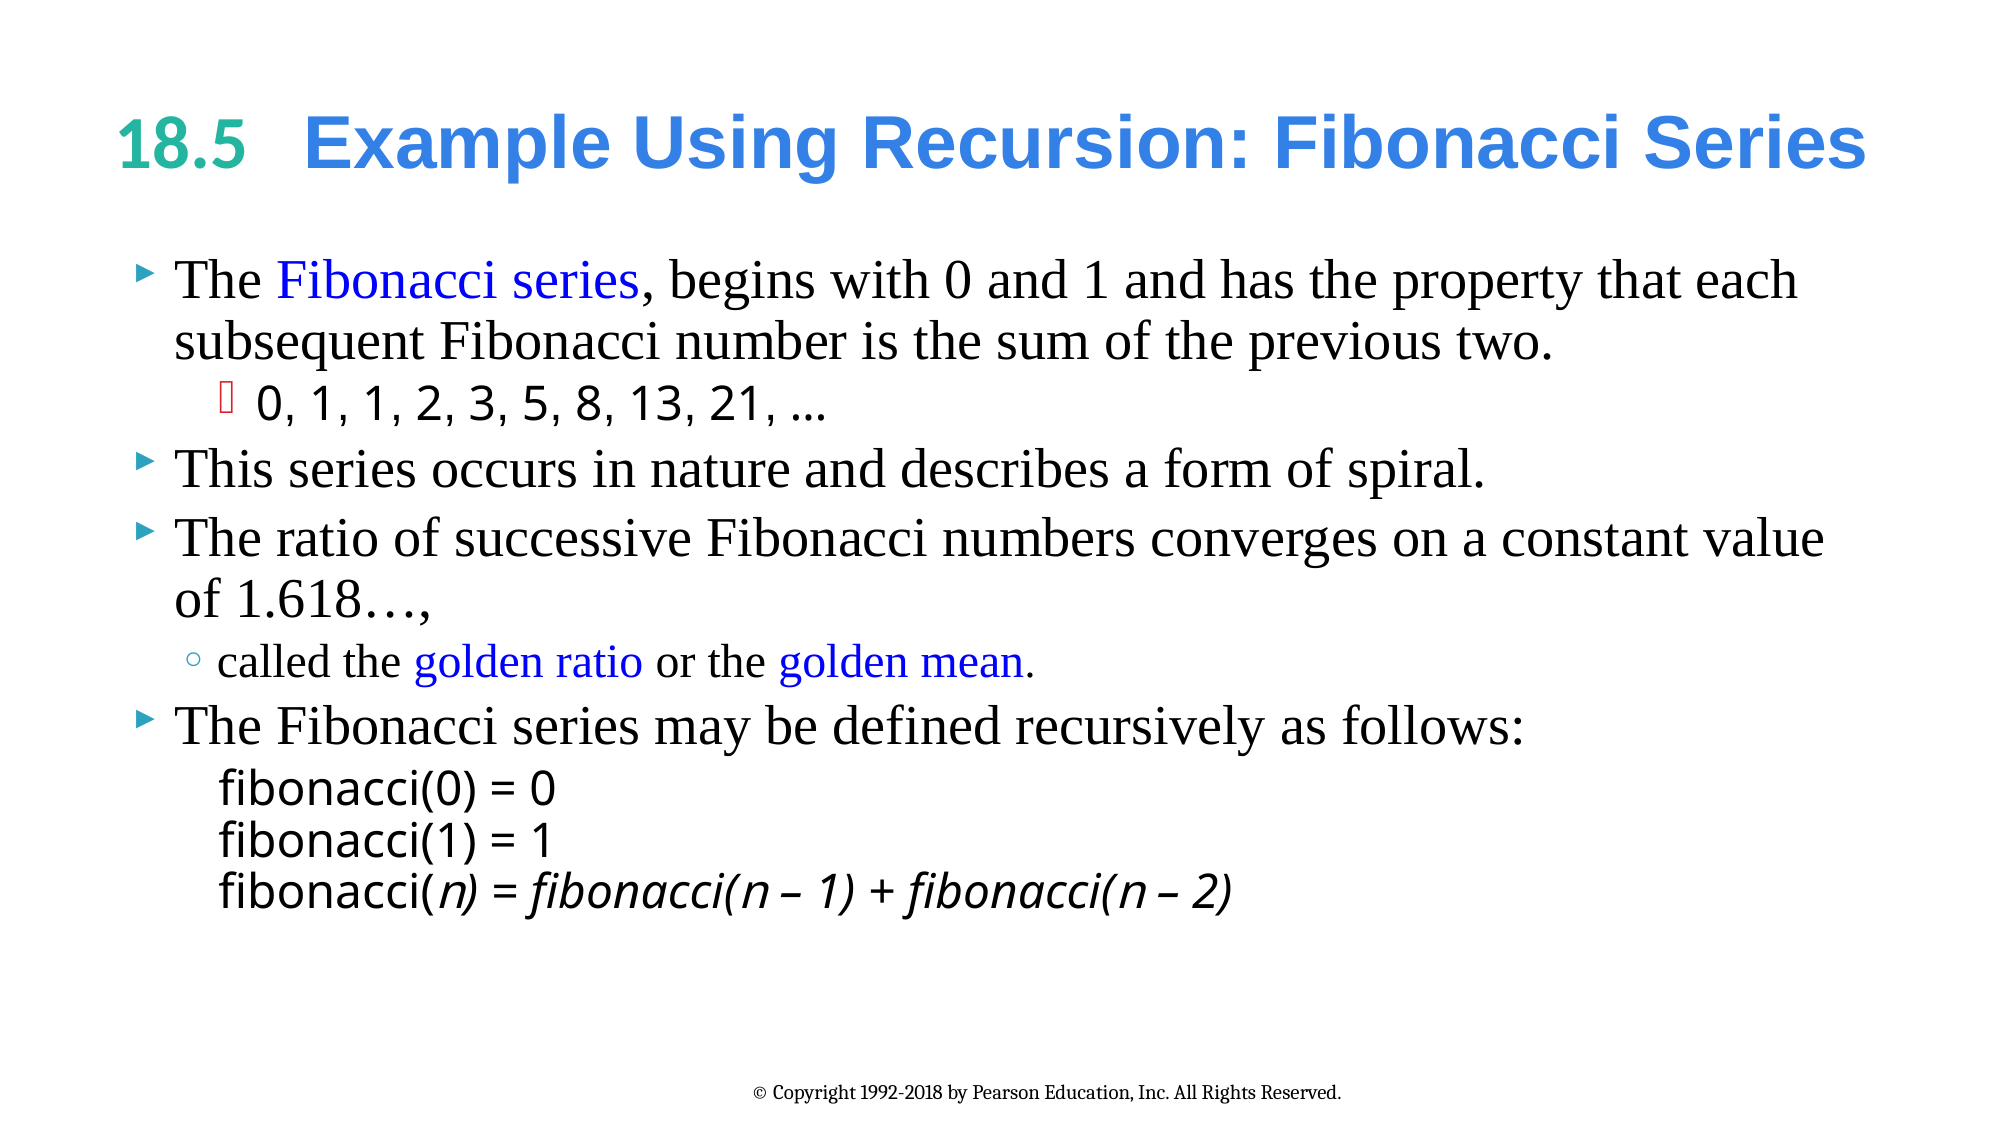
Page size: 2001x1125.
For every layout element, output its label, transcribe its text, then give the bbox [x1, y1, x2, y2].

title 18.5 Example Using Recursion: Fibonacci Series [99, 45, 1900, 233]
list The Fibonacci series, begins with 0 and 1 and has the property that each subsequent Fibonacci number is the sum of the previous two. 0, 1, 1, 2, 3, 5, 8, 13, 21, … This series occurs in nature and describes a form of spiral. The ratio of successive Fibonacci numbers converges on a constant value of 1.618…, called the golden ratio or the golden mean. The Fibonacci series may be defined recursively as follows: fibonacci(0) = 0 fibonacci(1) = 1 fibonacci(n) = fibonacci(n – 1) + fibonacci(n – 2) [99, 242, 1900, 986]
footer © Copyright 1992-2018 by Pearson Education, Inc. All Rights Reserved. [736, 1051, 1892, 1112]
